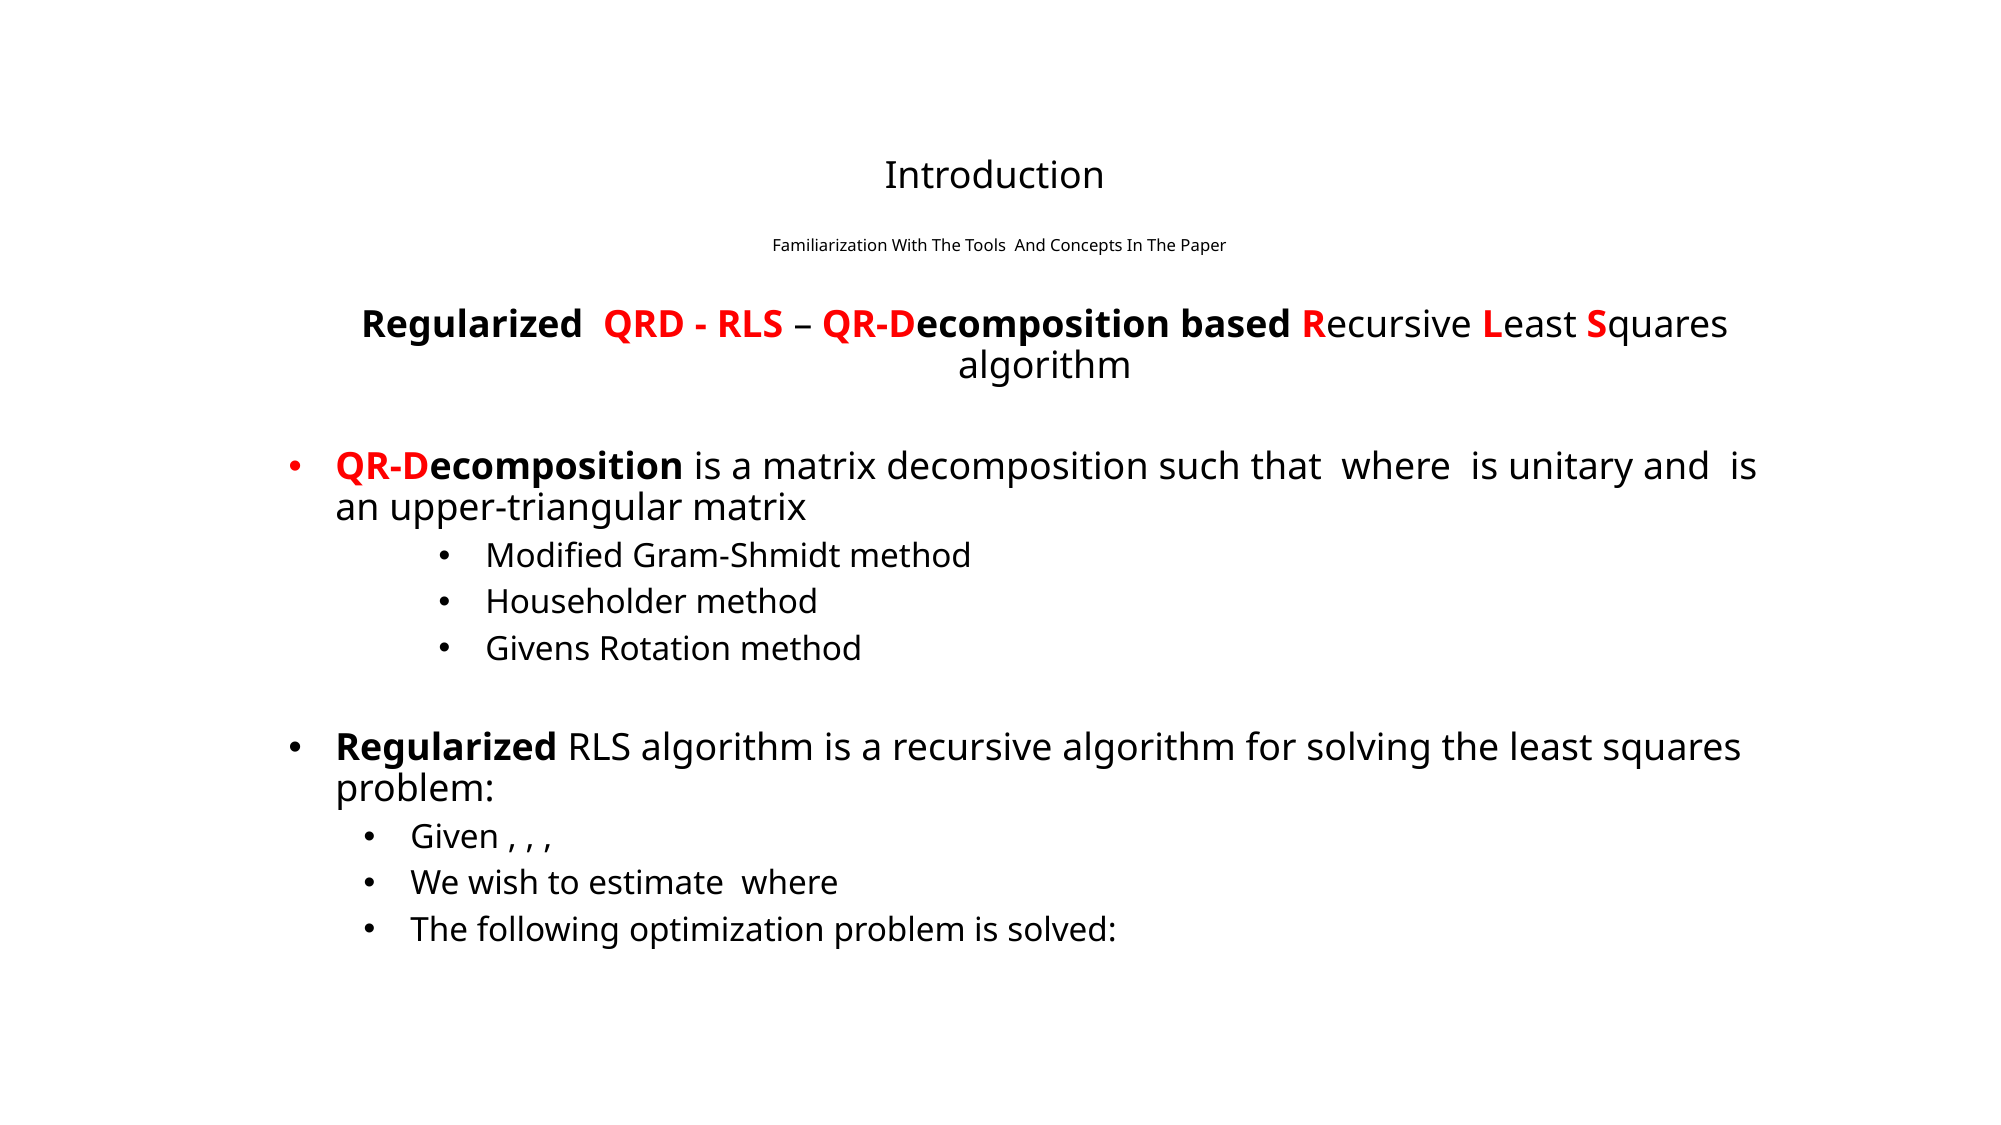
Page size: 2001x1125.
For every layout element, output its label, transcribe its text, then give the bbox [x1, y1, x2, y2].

title Introduction Familiarization With The Tools And Concepts In The Paper [249, 98, 1750, 263]
